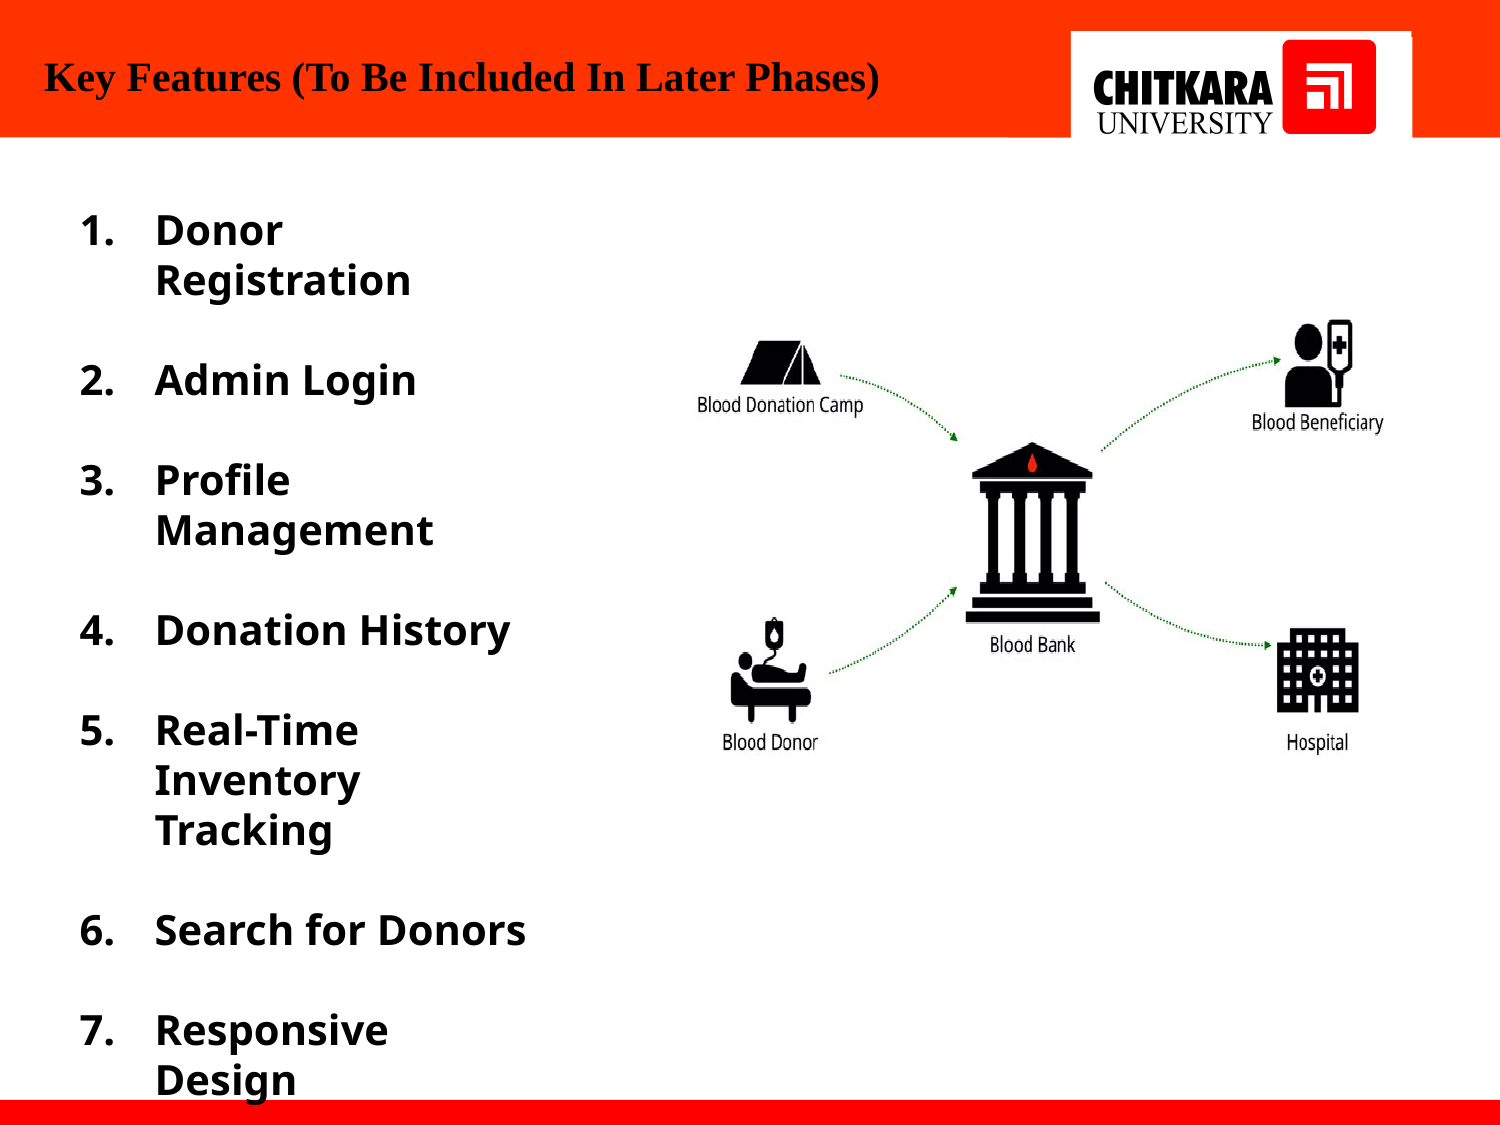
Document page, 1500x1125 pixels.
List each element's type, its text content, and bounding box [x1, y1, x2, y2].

picture [631, 278, 1455, 811]
text_box Key Features (To Be Included In Later Phases) [29, 42, 1058, 108]
text_box Donor Registration Admin Login Profile Management Donation History Real-Time Inventory Tracking Search for Donors Responsive Design [64, 196, 550, 1112]
picture [1074, 37, 1391, 138]
